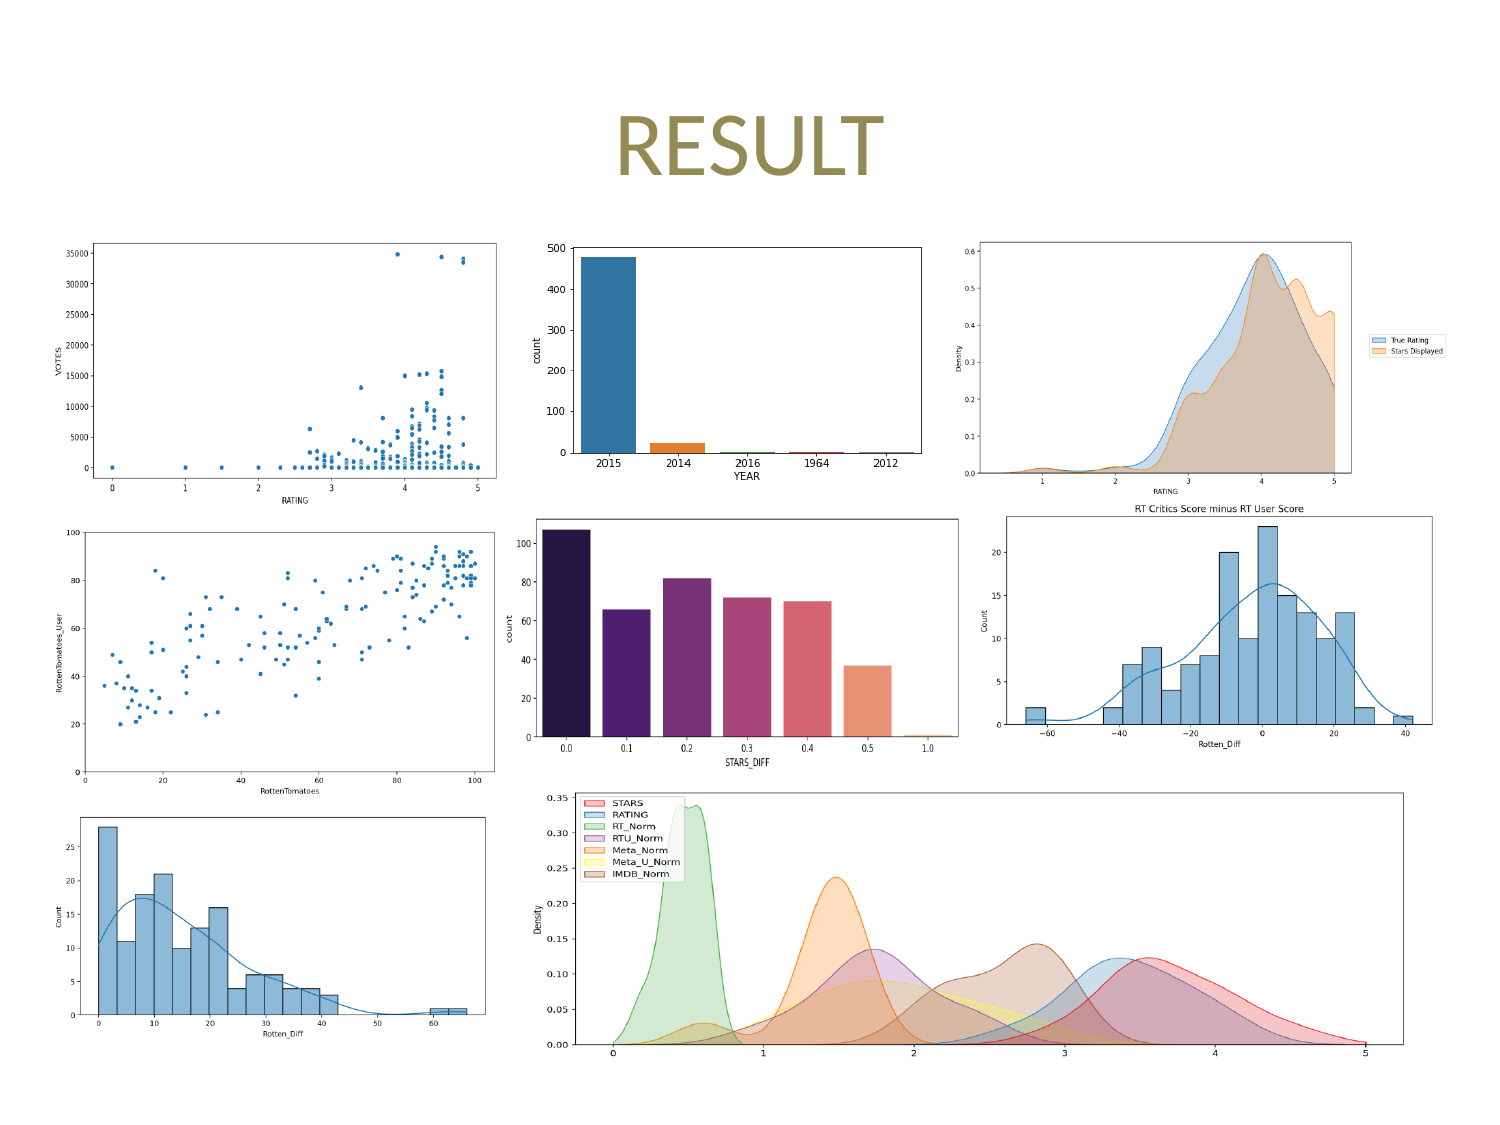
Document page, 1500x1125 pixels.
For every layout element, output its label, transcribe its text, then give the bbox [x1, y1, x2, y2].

picture [949, 237, 1451, 754]
picture [524, 787, 1410, 1063]
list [49, 237, 501, 511]
picture [49, 812, 491, 1044]
picture [49, 512, 963, 801]
title RESULT [75, 45, 1425, 233]
picture [524, 237, 930, 488]
